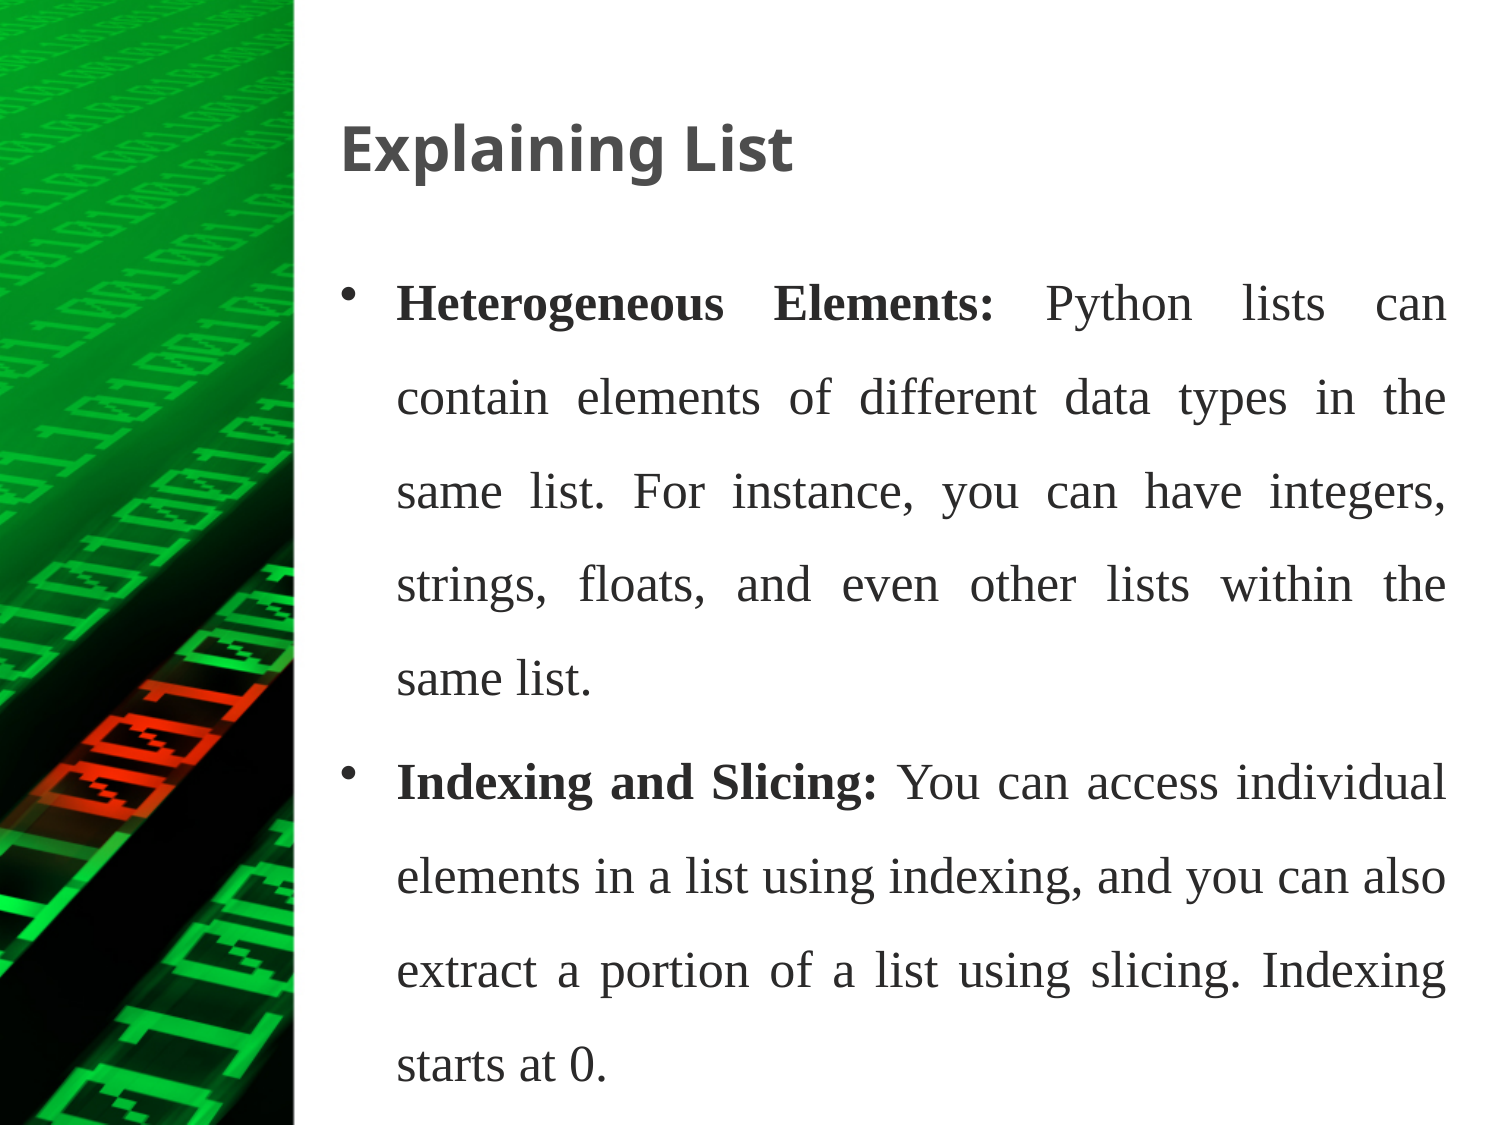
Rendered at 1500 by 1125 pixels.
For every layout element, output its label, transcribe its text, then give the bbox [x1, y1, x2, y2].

title Explaining List [324, 87, 1463, 205]
picture [0, 0, 1500, 1125]
list Heterogeneous Elements: Python lists can contain elements of different data types in the same list. For instance, you can have integers, strings, floats, and even other lists within the same list. Indexing and Slicing: You can access individual elements in a list using indexing, and you can also extract a portion of a list using slicing. Indexing starts at 0. [324, 229, 1463, 1068]
